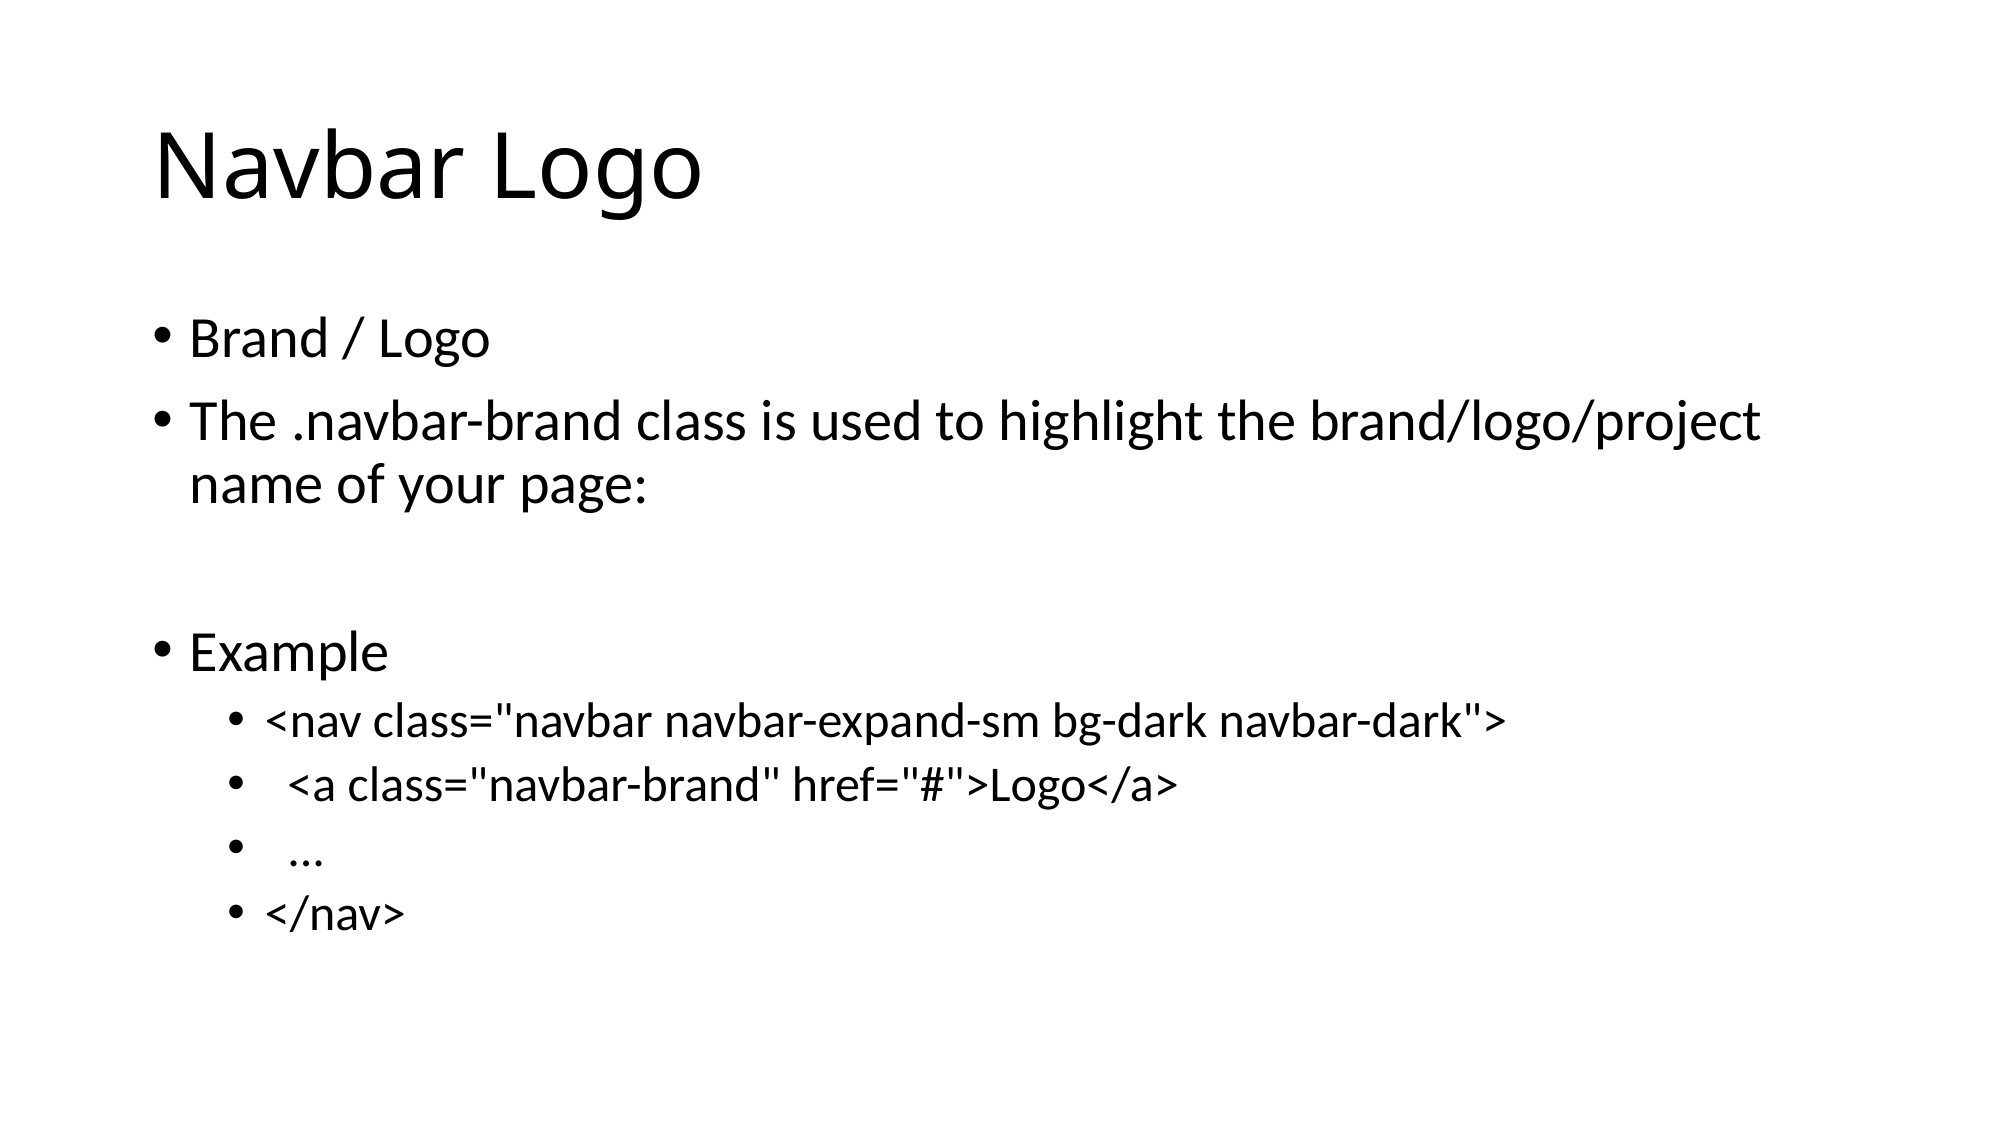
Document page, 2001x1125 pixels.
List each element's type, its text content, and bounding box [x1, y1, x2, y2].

list Brand / Logo The .navbar-brand class is used to highlight the brand/logo/project name of your page: Example <nav class="navbar navbar-expand-sm bg-dark navbar-dark"> <a class="navbar-brand" href="#">Logo</a> ... </nav> [137, 299, 1863, 1014]
title Navbar Logo [137, 59, 1863, 278]
